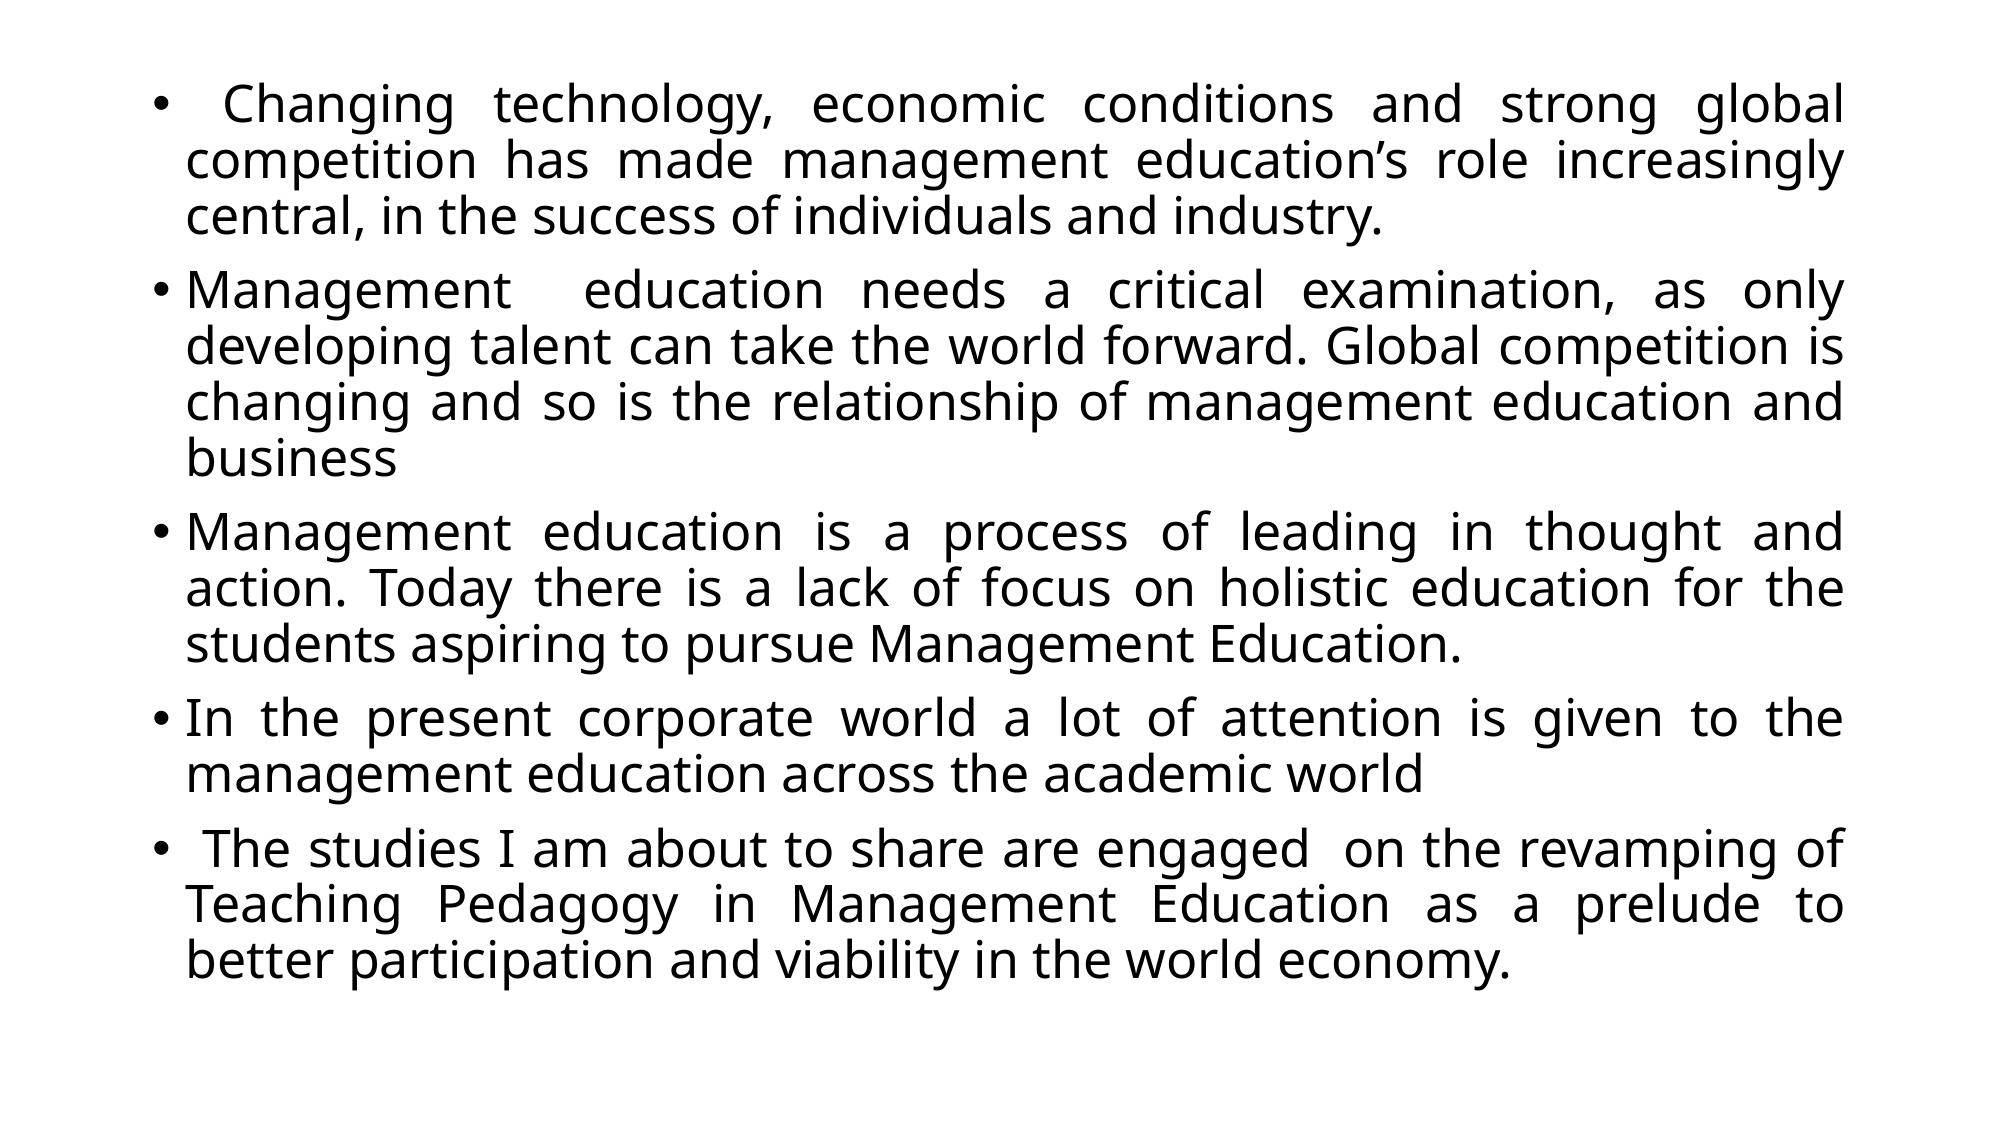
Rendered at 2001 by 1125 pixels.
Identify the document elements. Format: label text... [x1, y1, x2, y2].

list Changing technology, economic conditions and strong global competition has made management education’s role increasingly central, in the success of individuals and industry. Management education needs a critical examination, as only developing talent can take the world forward. Global competition is changing and so is the relationship of management education and business Management education is a process of leading in thought and action. Today there is a lack of focus on holistic education for the students aspiring to pursue Management Education. In the present corporate world a lot of attention is given to the management education across the academic world The studies I am about to share are engaged on the revamping of Teaching Pedagogy in Management Education as a prelude to better participation and viability in the world economy. [137, 70, 1863, 1014]
